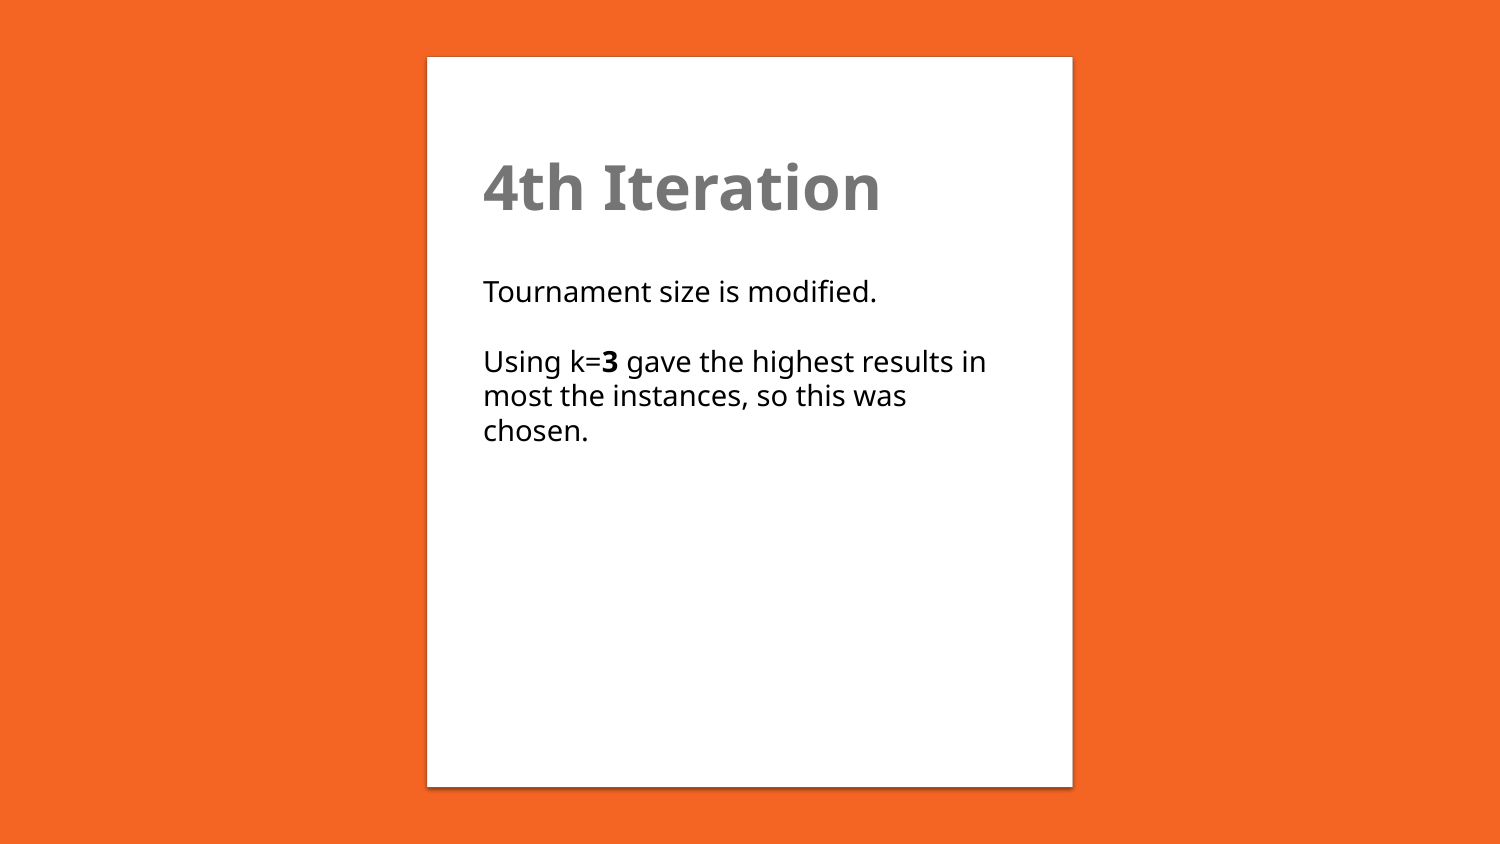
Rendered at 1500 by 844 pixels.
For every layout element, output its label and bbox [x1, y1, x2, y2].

picture [400, 26, 1099, 817]
